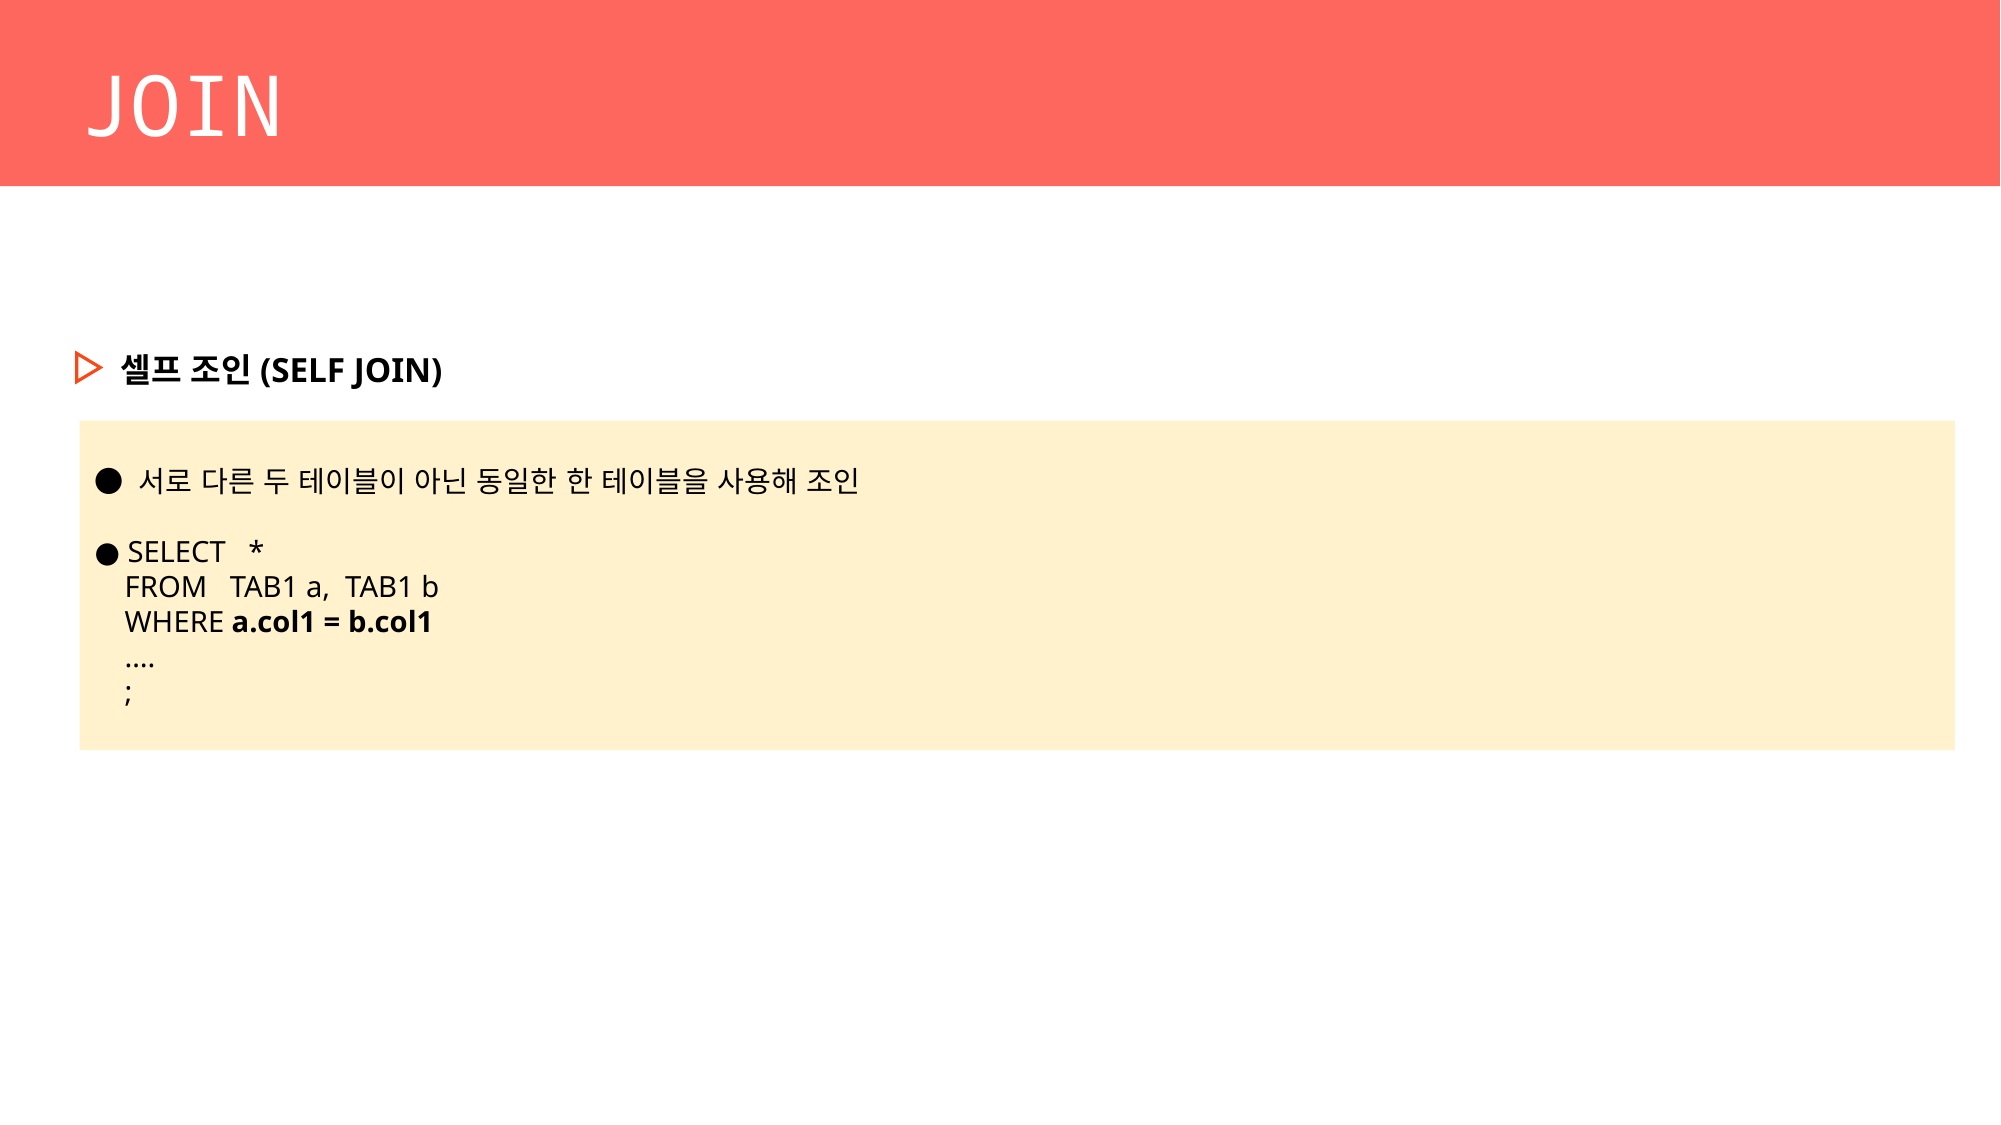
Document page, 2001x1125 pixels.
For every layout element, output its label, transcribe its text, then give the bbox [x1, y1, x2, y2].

text_box ● 서로 다른 두 테이블이 아닌 동일한 한 테이블을 사용해 조인 ● SELECT * FROM TAB1 a, TAB1 b WHERE a.col1 = b.col1 …. ; [79, 420, 1955, 751]
text_box 셀프 조인(SELF JOIN) [106, 341, 1494, 397]
text_box [75, 351, 103, 384]
text_box JOIN [65, 44, 1791, 161]
